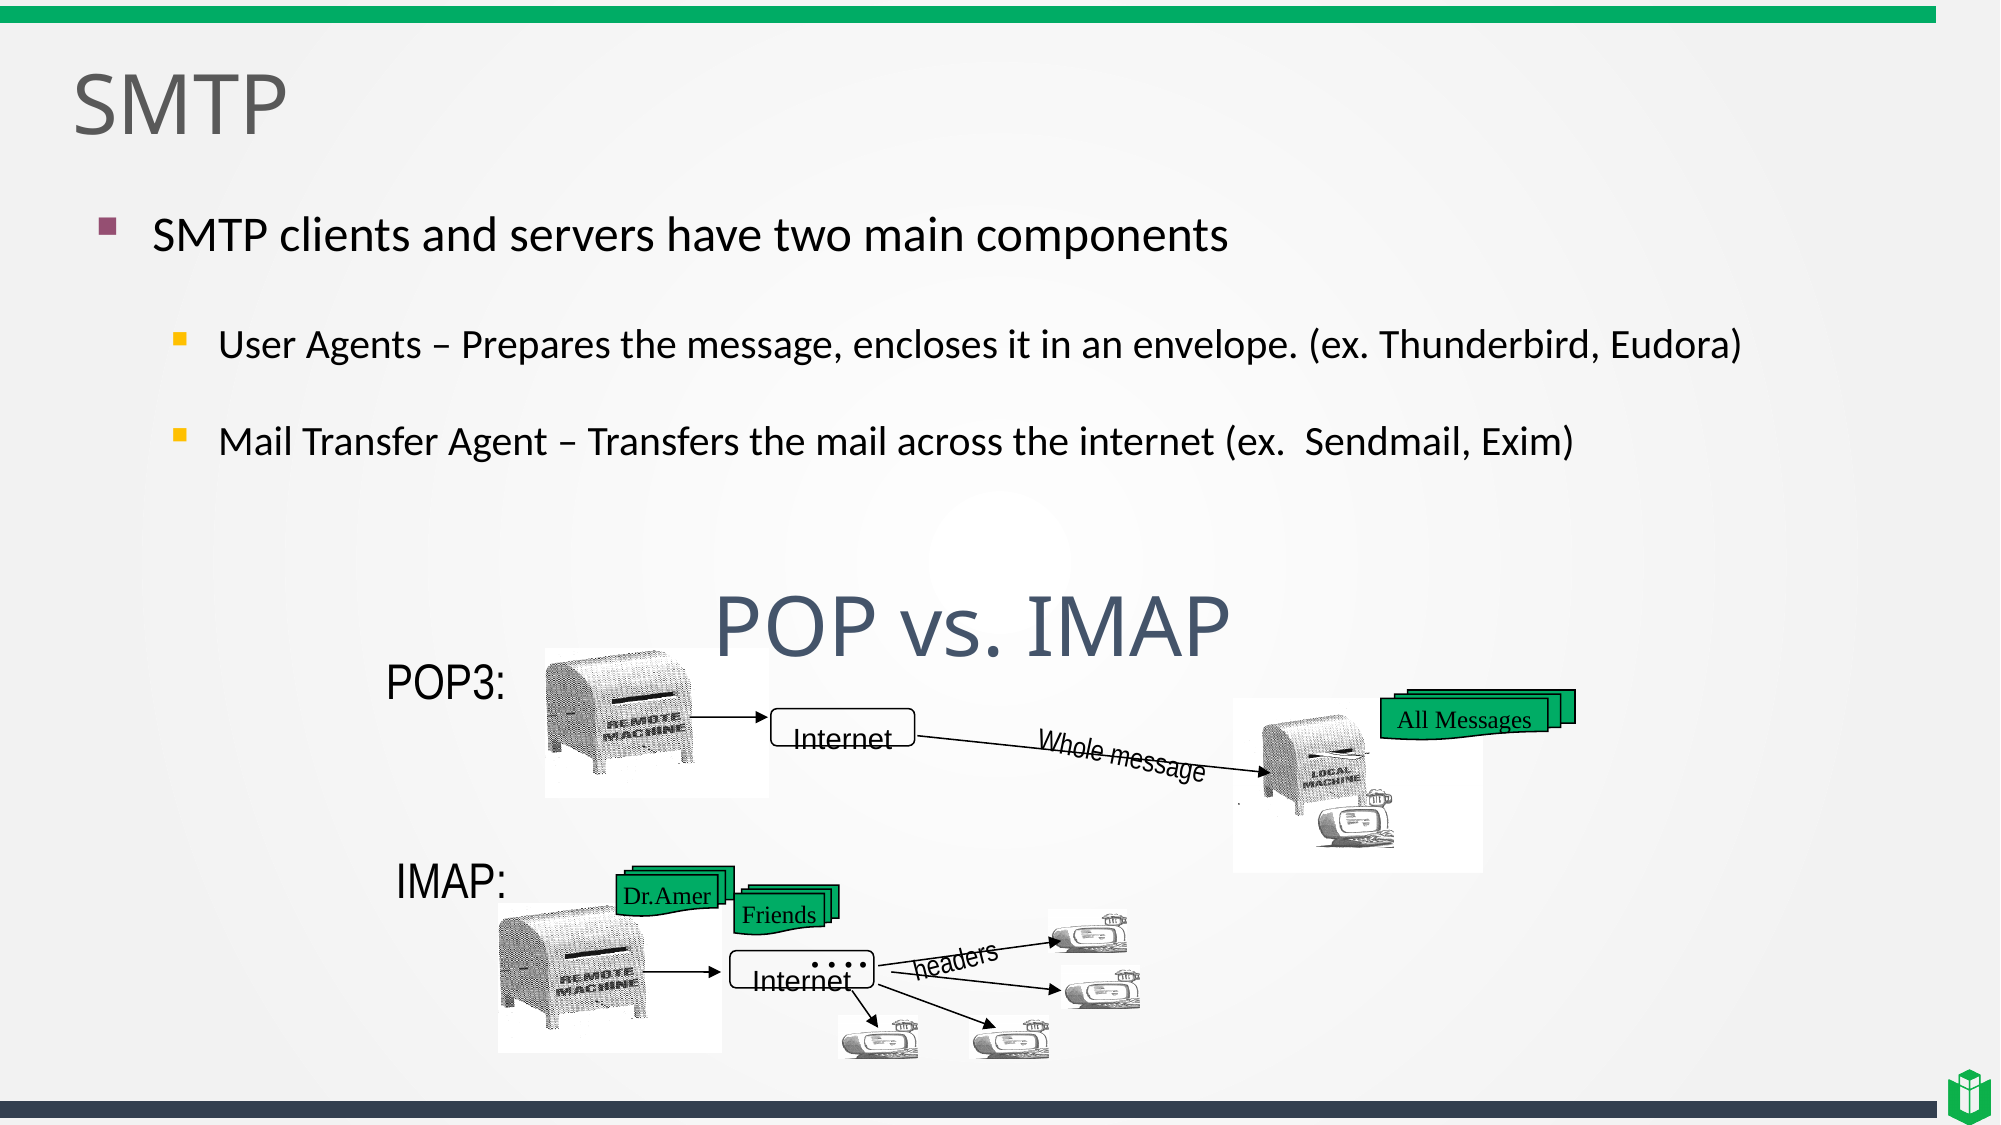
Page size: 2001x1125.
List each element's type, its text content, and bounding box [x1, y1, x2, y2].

title SMTP [57, 47, 1812, 169]
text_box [371, 565, 1575, 1059]
text_box SMTP clients and servers have two main components User Agents – Prepares the message, encloses it in an envelope. (ex. Thunderbird, Eudora) Mail Transfer Agent – Transfers the mail across the internet (ex. Sendmail, Exim) [81, 205, 1899, 956]
picture [1945, 1068, 1992, 1125]
